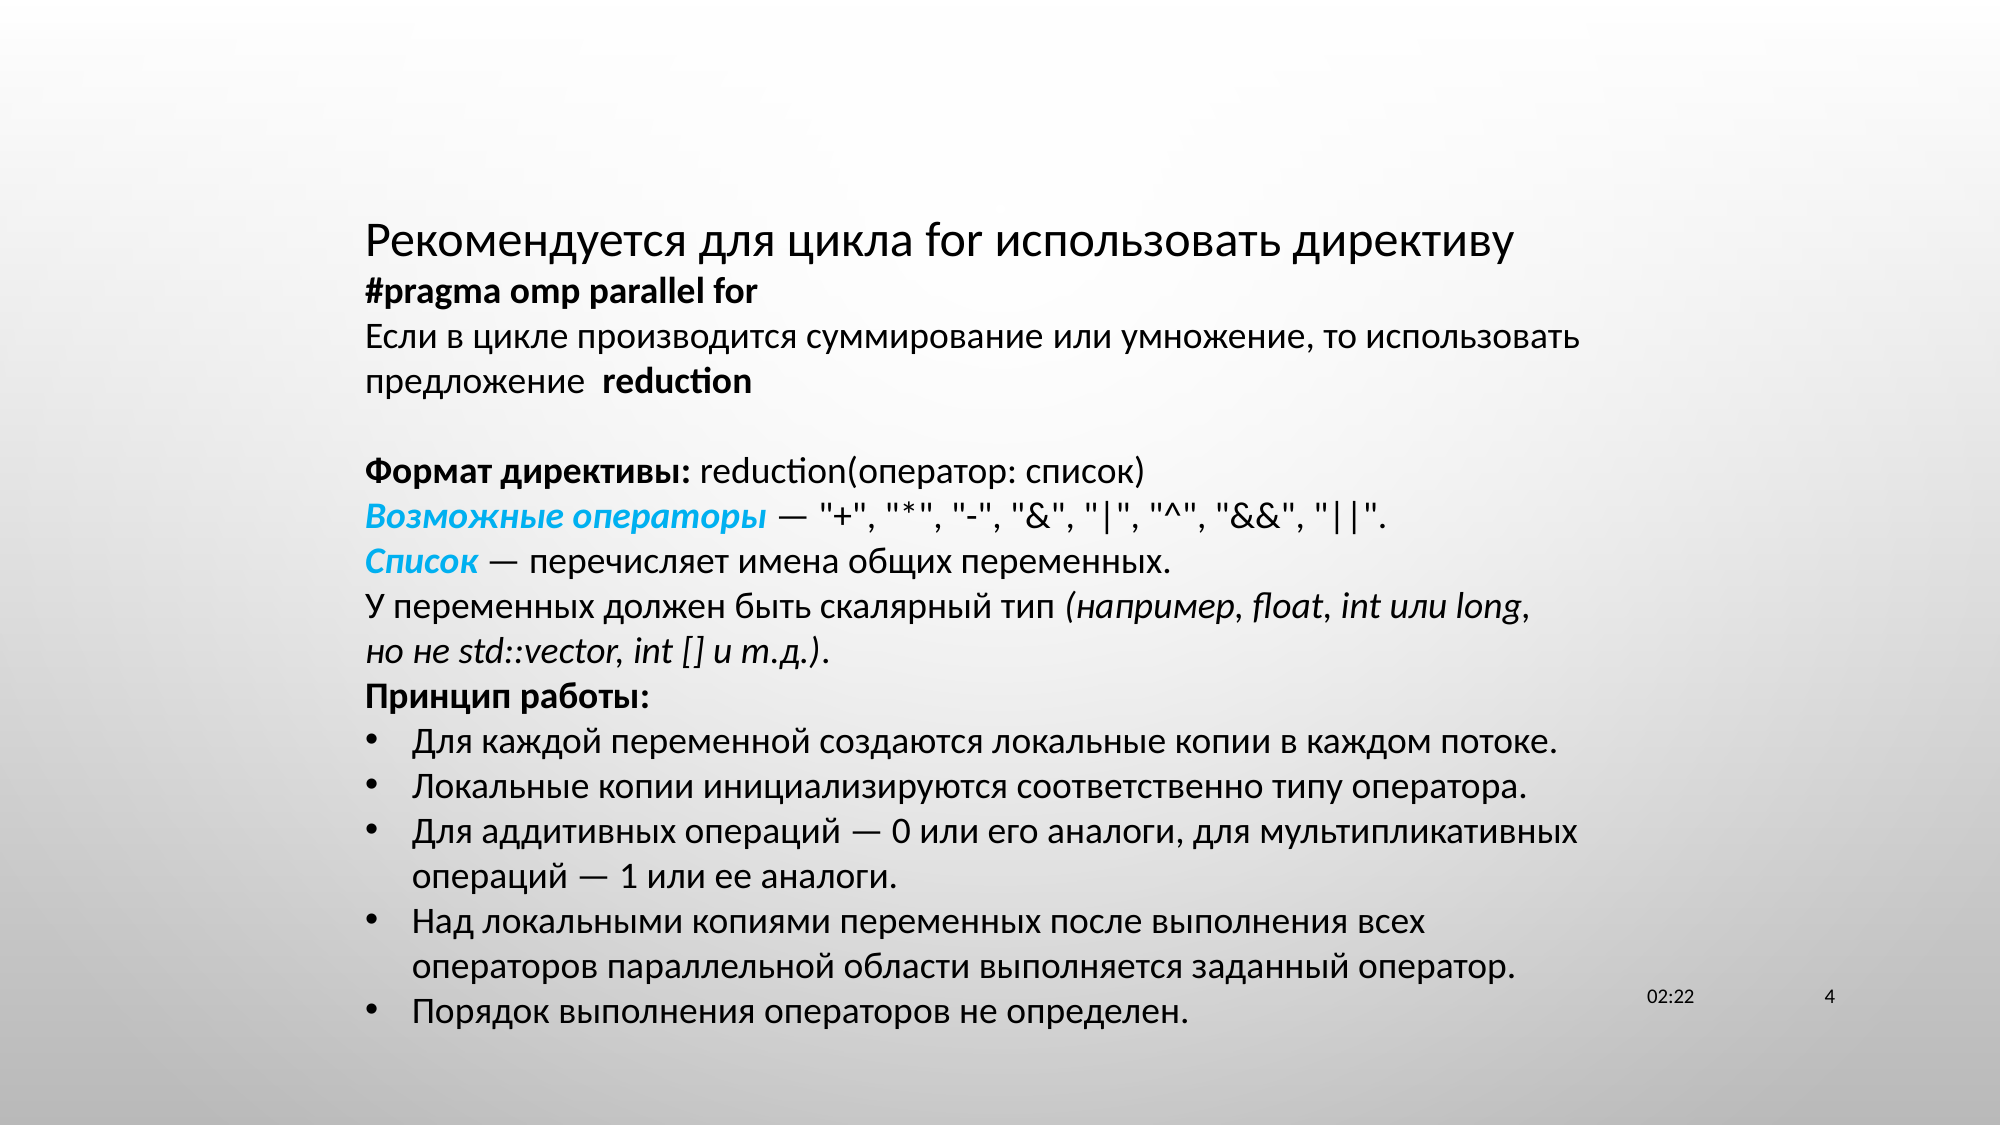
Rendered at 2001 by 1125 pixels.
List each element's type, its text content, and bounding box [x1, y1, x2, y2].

picture [0, 0, 2000, 1125]
text_box Рекомендуется для цикла for использовать директиву #pragma omp parallel for Если в цикле производится суммирование или умножение, то использовать предложение reduction Формат директивы: reduction(оператор: список) Возможные операторы — "+", "*", "-", "&", "|", "^", "&&", "||". Список — перечисляет имена общих переменных. У переменных должен быть скалярный тип (например, float, int или long, но не std::vector, int [] и т.д.). Принцип работы: Для каждой переменной создаются локальные копии в каждом потоке. Локальные копии инициализируются соответственно типу оператора. Для аддитивных операций — 0 или его аналоги, для мультипликативных операций — 1 или ее аналоги. Над локальными копиями переменных после выполнения всех операторов параллельной области выполняется заданный оператор. Порядок выполнения операторов не определен. [350, 198, 1604, 1039]
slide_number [1259, 965, 1710, 1025]
slide_number 4 [1724, 965, 1851, 1025]
